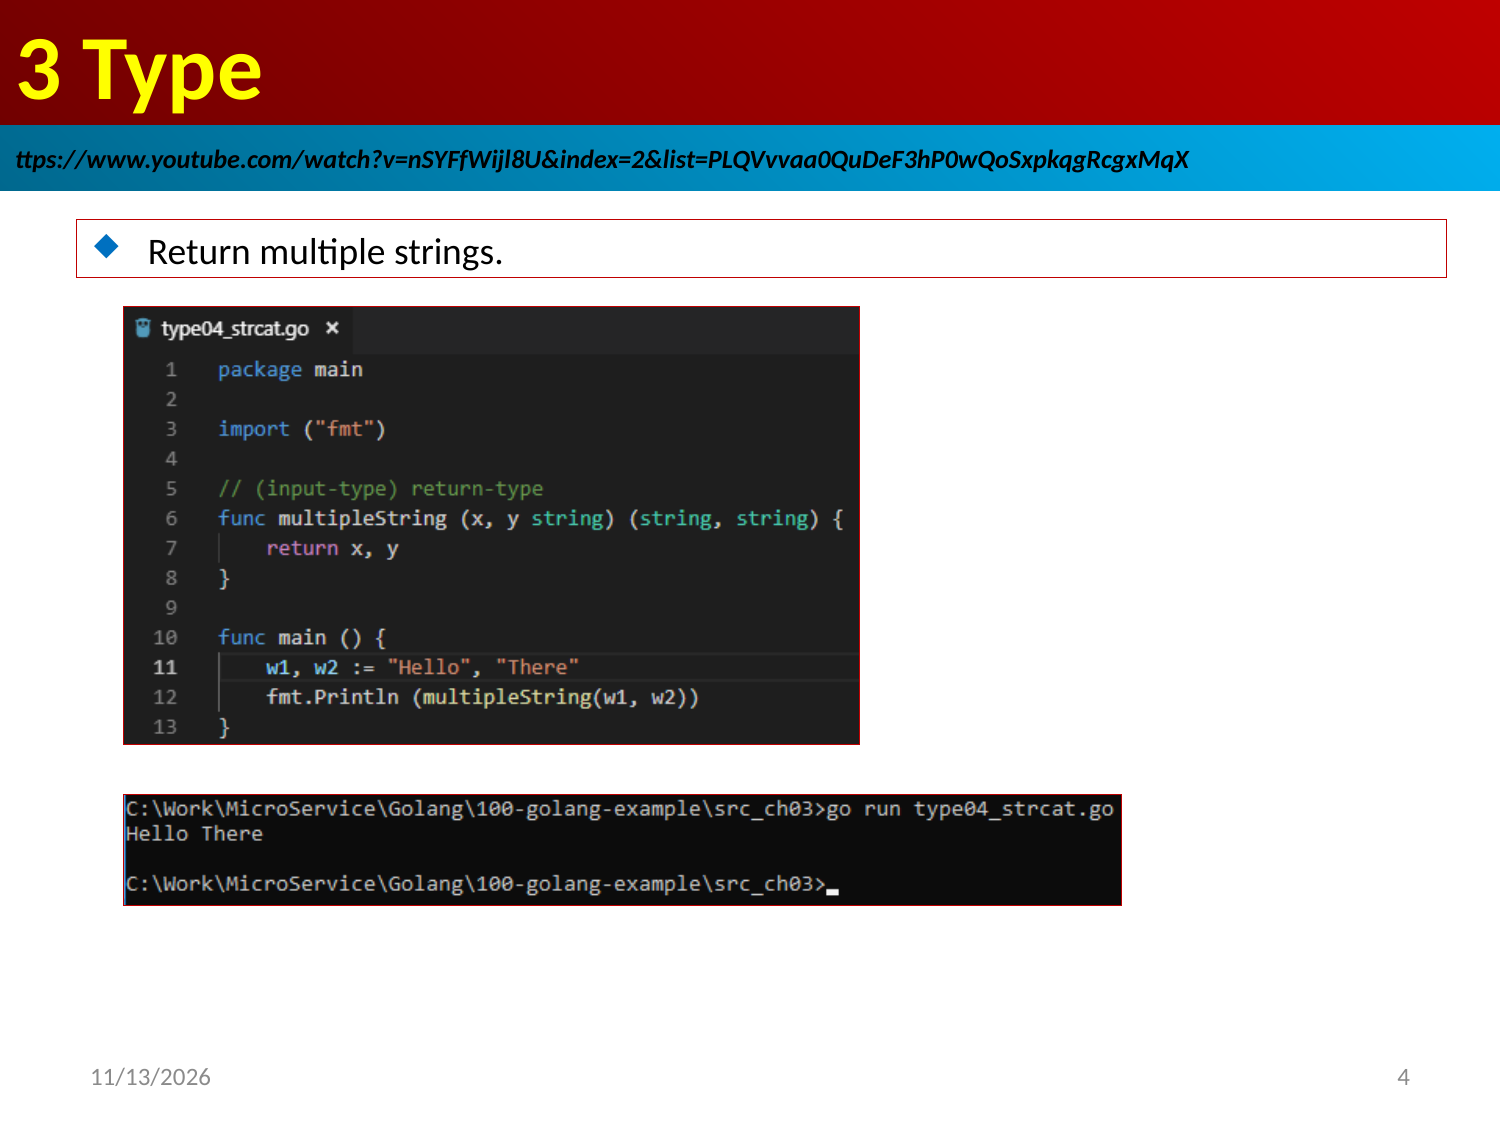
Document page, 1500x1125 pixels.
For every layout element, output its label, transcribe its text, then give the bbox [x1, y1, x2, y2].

picture [122, 793, 1122, 906]
slide_number 4 [1074, 1042, 1425, 1109]
subtitle Return multiple strings. [76, 219, 1447, 278]
title 3 Type [0, 0, 1500, 125]
picture [123, 306, 861, 745]
text_box ttps://www.youtube.com/watch?v=nSYFfWijl8U&index=2&list=PLQVvvaa0QuDeF3hP0wQoSxpkqgRcgxMqX [0, 125, 1500, 191]
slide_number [75, 1042, 425, 1109]
